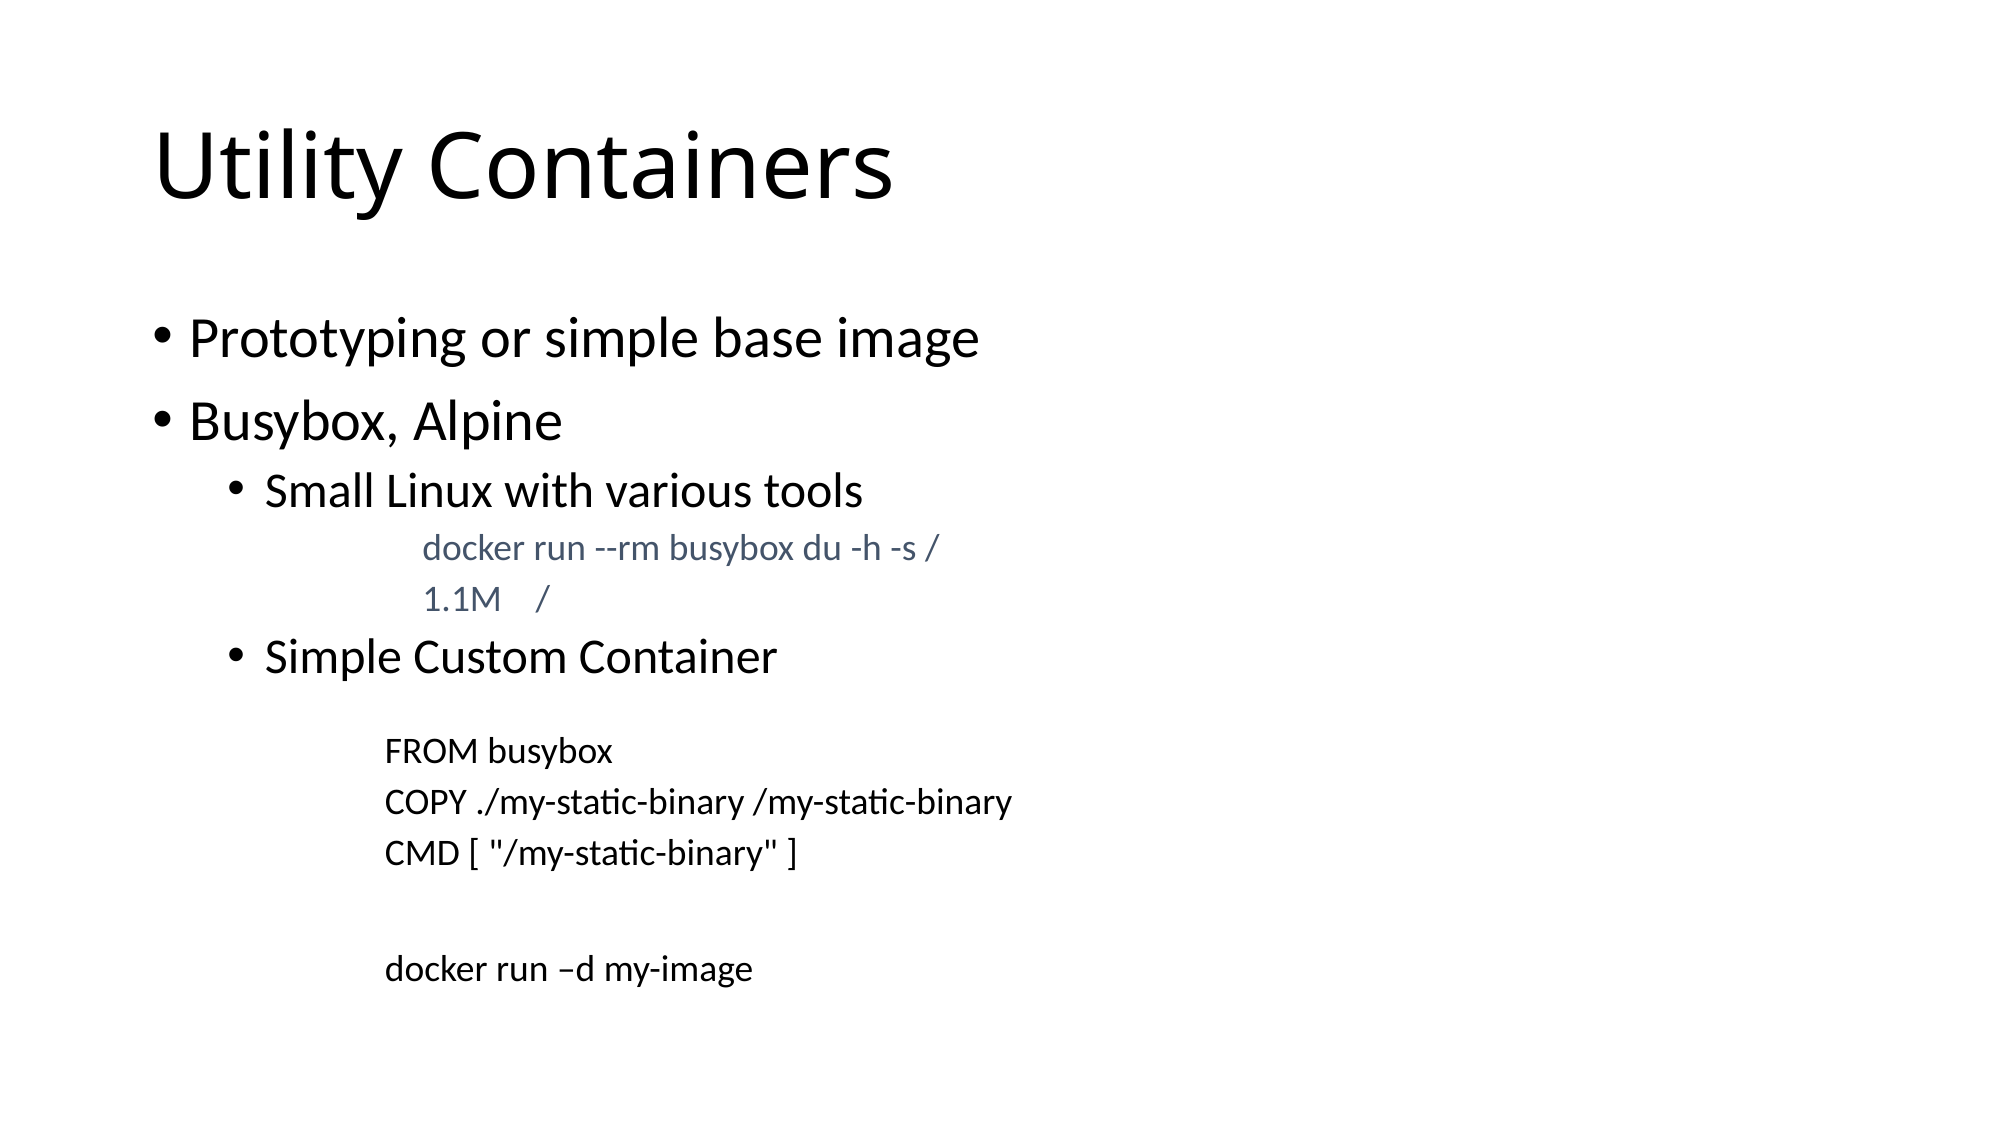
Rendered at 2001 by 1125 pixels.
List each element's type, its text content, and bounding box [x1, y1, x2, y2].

title Utility Containers [137, 59, 1863, 278]
list Prototyping or simple base image Busybox, Alpine Small Linux with various tools docker run --rm busybox du -h -s / 1.1M / Simple Custom Container FROM busybox COPY ./my-static-binary /my-static-binary CMD [ "/my-static-binary" ] docker run –d my-image [137, 299, 1863, 1014]
